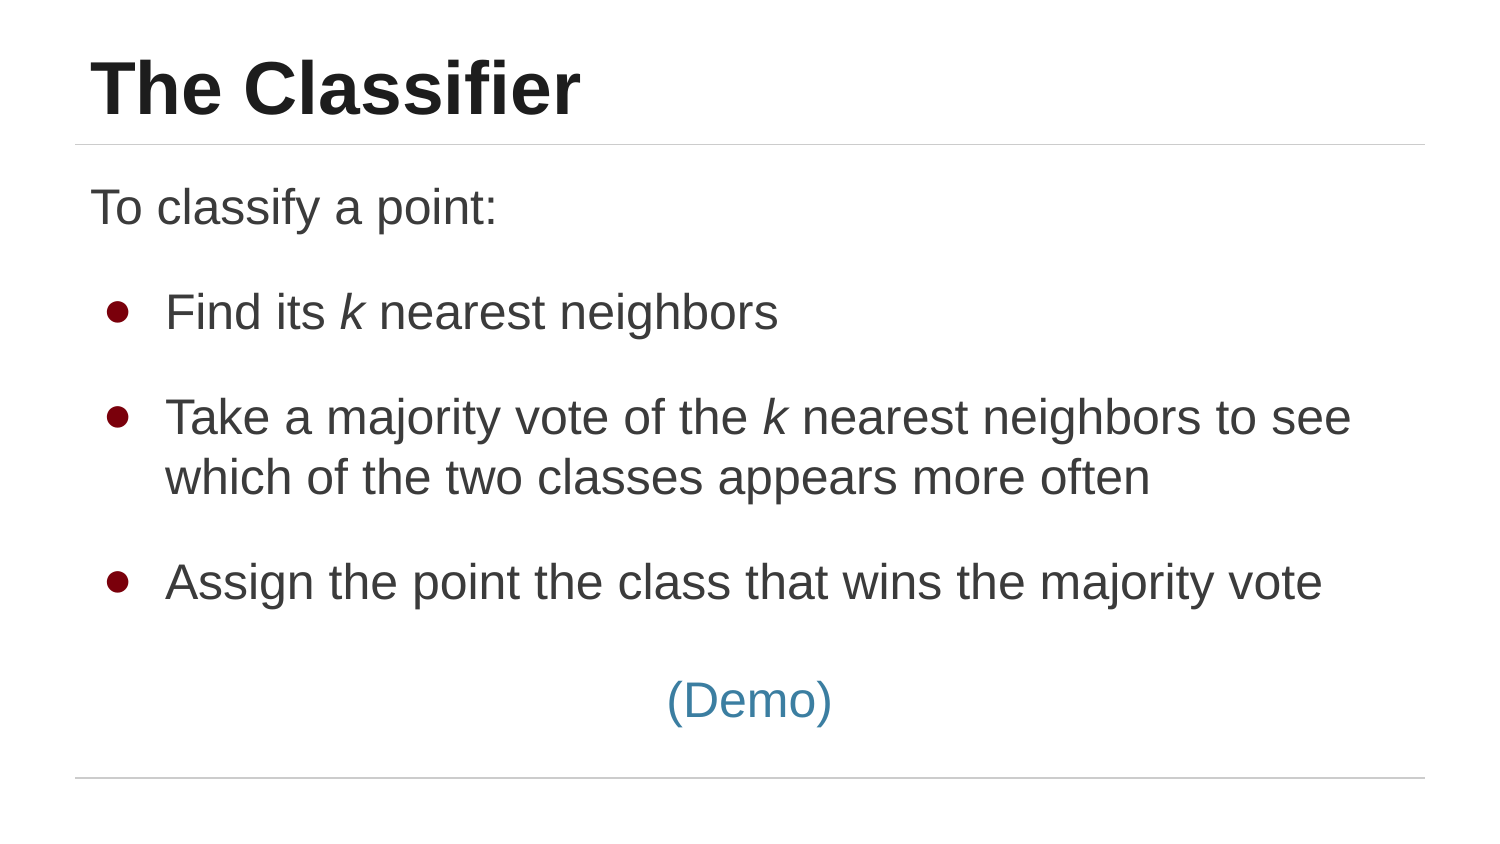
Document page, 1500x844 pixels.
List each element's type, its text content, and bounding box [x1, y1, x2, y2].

title The Classifier [75, 33, 1175, 145]
text_box (Demo) [634, 652, 866, 754]
list To classify a point: Find its k nearest neighbors Take a majority vote of the k nearest neighbors to see which of the two classes appears more often Assign the point the class that wins the majority vote [75, 159, 1425, 754]
